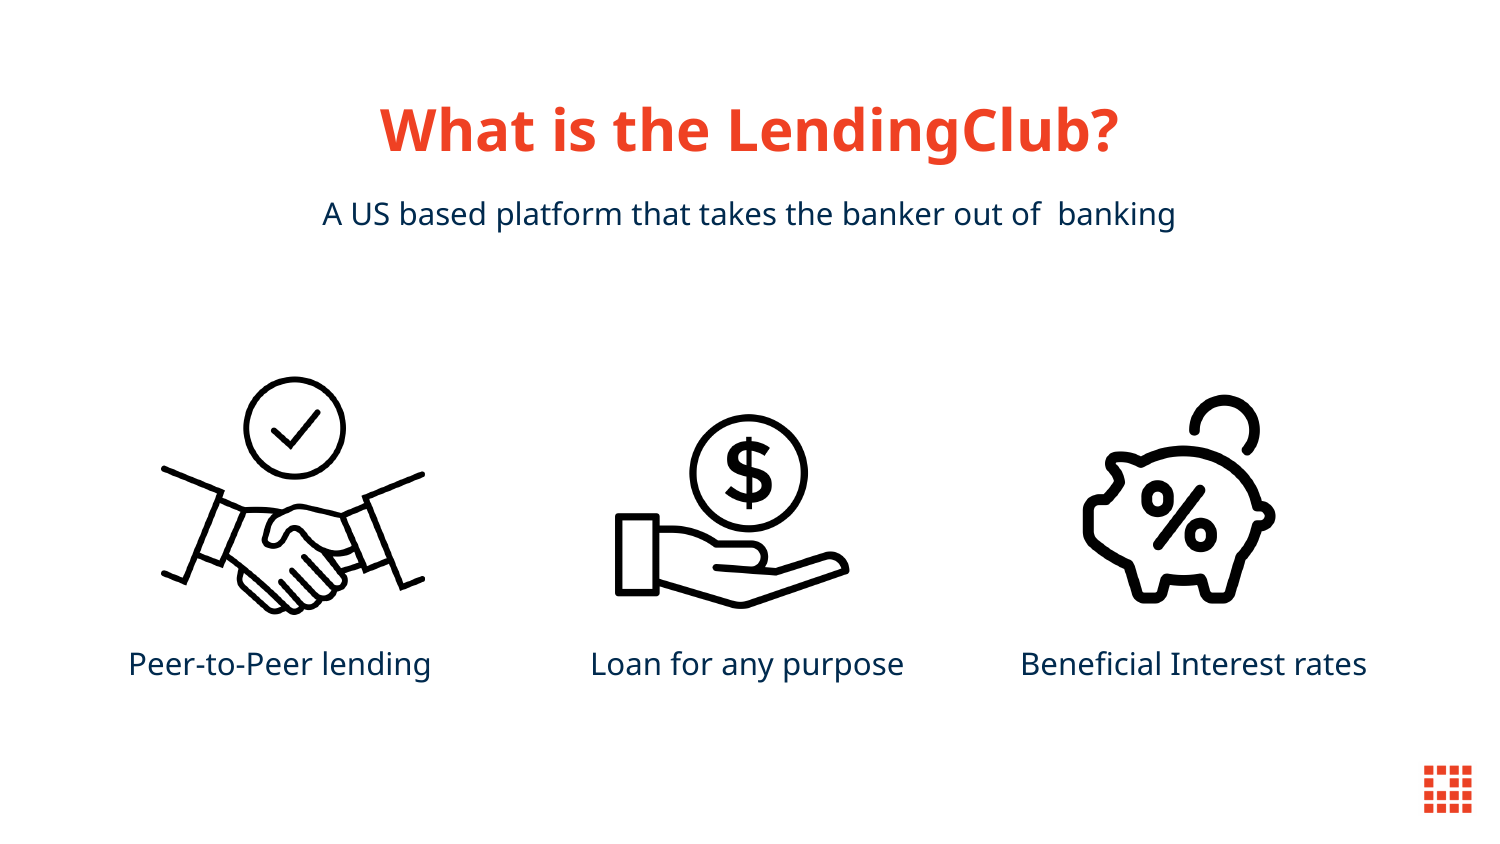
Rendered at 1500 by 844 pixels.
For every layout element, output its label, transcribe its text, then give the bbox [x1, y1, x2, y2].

picture [1053, 391, 1305, 610]
picture [1417, 761, 1477, 816]
text_box A US based platform that takes the banker out of banking [263, 178, 1237, 247]
text_box Beneficial Interest rates [1005, 629, 1405, 697]
picture [139, 363, 447, 630]
text_box Peer-to-Peer lending [113, 629, 455, 697]
picture [591, 391, 873, 630]
text_box What is the LendingClub? [340, 78, 1160, 178]
text_box Loan for any purpose [575, 629, 925, 697]
